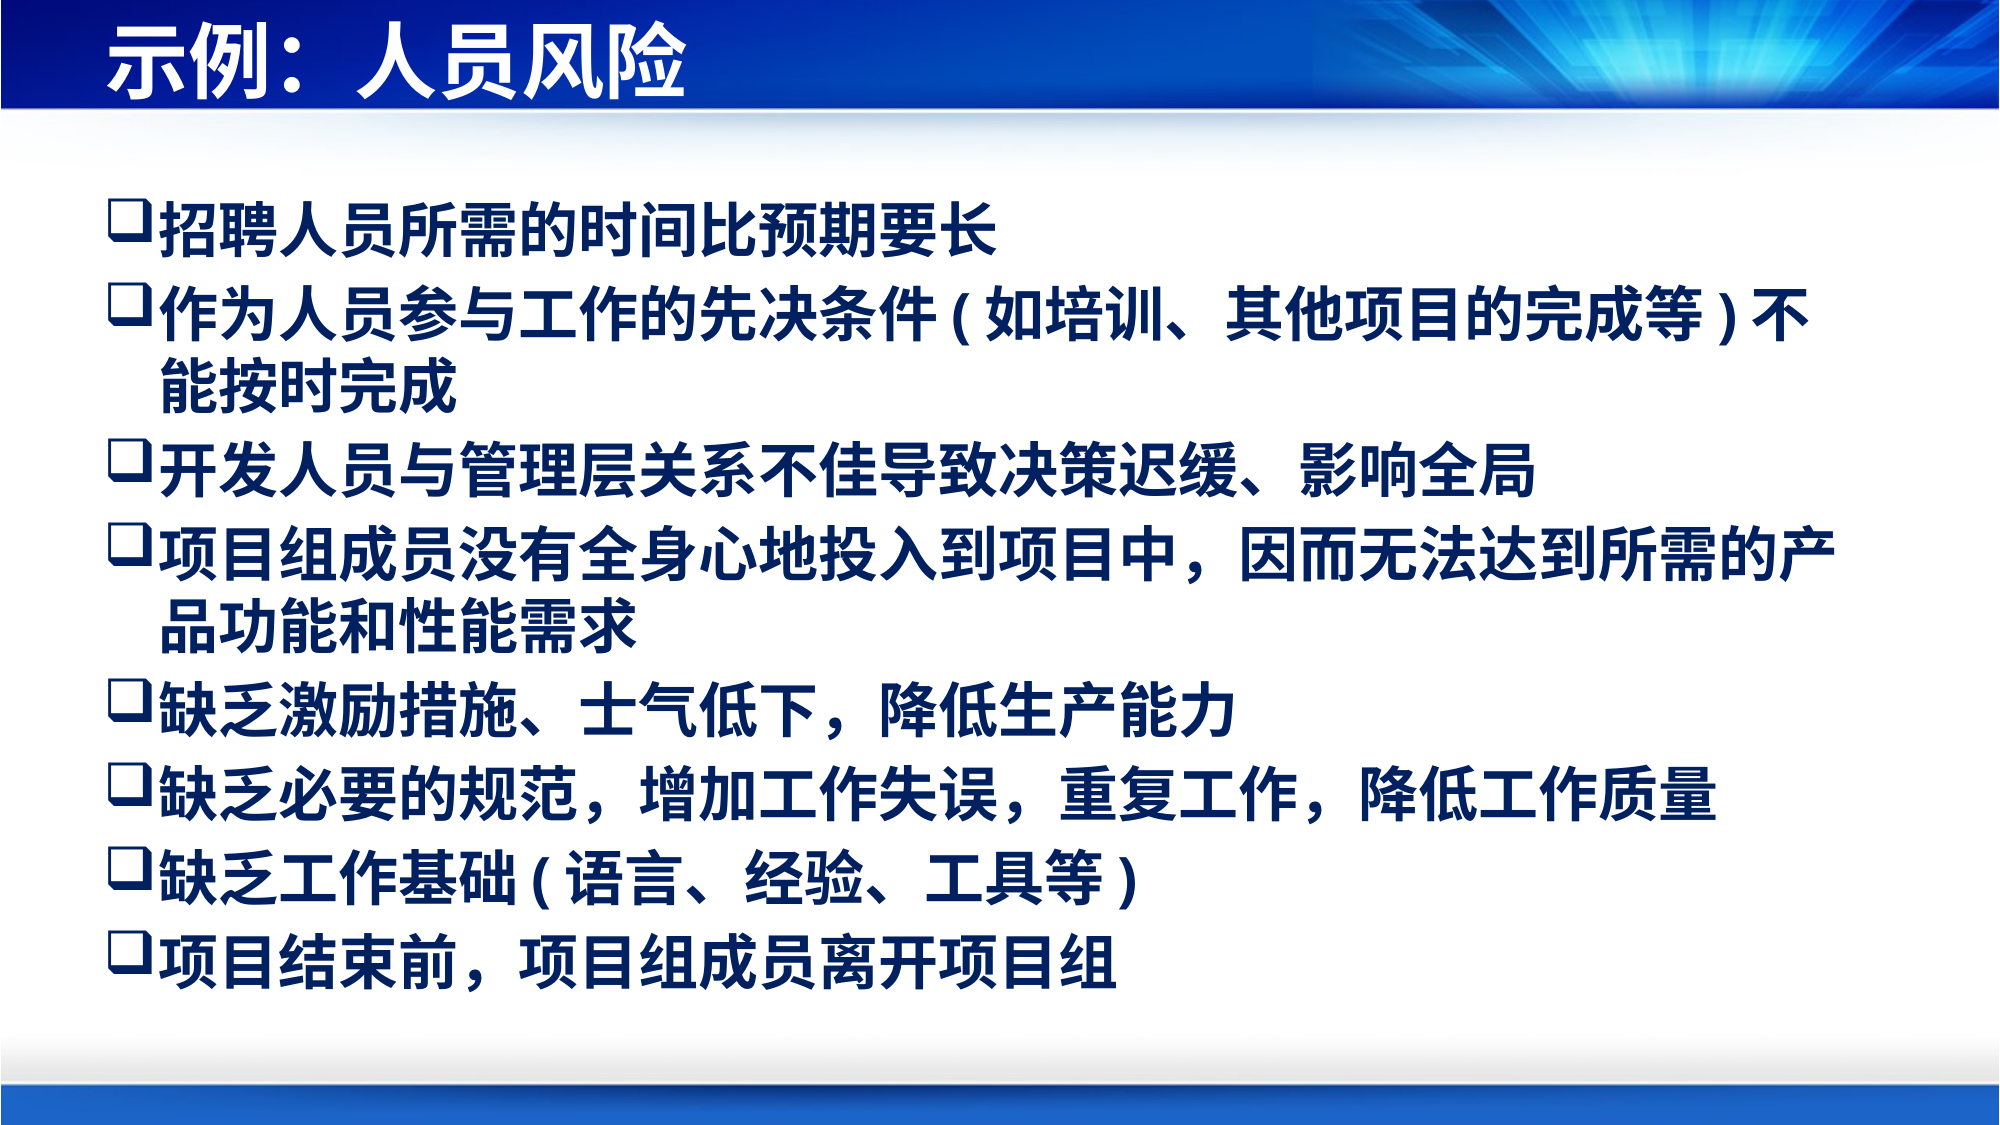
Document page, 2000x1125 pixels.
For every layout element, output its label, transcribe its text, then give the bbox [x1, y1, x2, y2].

list 招聘人员所需的时间比预期要长 作为人员参与工作的先决条件(如培训、其他项目的完成等)不能按时完成 开发人员与管理层关系不佳导致决策迟缓、影响全局 项目组成员没有全身心地投入到项目中，因而无法达到所需的产品功能和性能需求 缺乏激励措施、士气低下，降低生产能力 缺乏必要的规范，增加工作失误，重复工作，降低工作质量 缺乏工作基础(语言、经验、工具等) 项目结束前，项目组成员离开项目组 [88, 184, 1880, 1012]
picture [1, 0, 1999, 1125]
title 示例：人员风险 [90, 1, 1880, 118]
